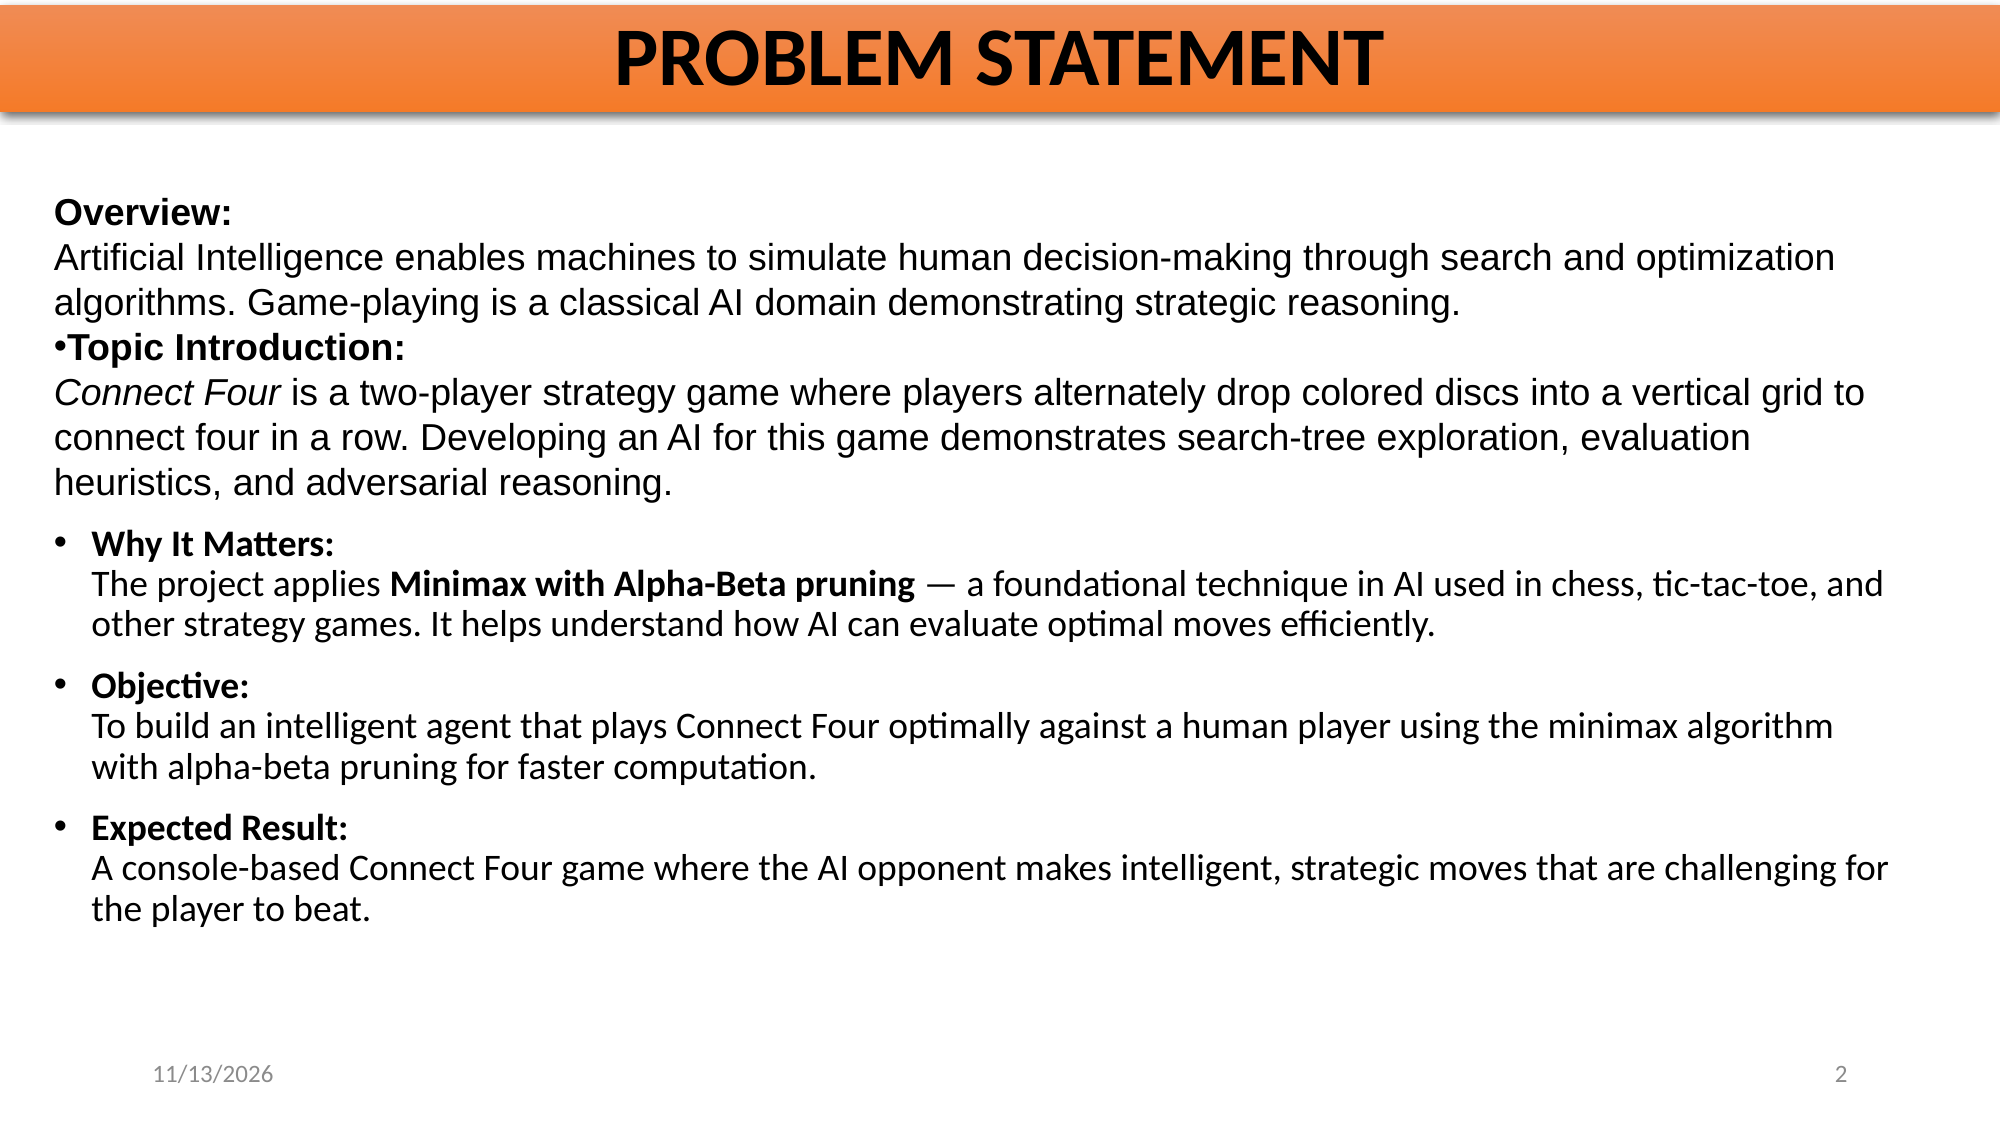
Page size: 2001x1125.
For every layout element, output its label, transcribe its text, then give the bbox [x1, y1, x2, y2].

list Overview: Artificial Intelligence enables machines to simulate human decision-making through search and optimization algorithms. Game-playing is a classical AI domain demonstrating strategic reasoning. Topic Introduction: Connect Four is a two-player strategy game where players alternately drop colored discs into a vertical grid to connect four in a row. Developing an AI for this game demonstrates search-tree exploration, evaluation heuristics, and adversarial reasoning. Why It Matters: The project applies Minimax with Alpha-Beta pruning — a foundational technique in AI used in chess, tic-tac-toe, and other strategy games. It helps understand how AI can evaluate optimal moves efficiently. Objective: To build an intelligent agent that plays Connect Four optimally against a human player using the minimax algorithm with alpha-beta pruning for faster computation. Expected Result: A console-based Connect Four game where the AI opponent makes intelligent, strategic moves that are challenging for the player to beat. [38, 180, 1919, 982]
slide_number 2 [1412, 1042, 1863, 1103]
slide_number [137, 1042, 588, 1103]
title PROBLEM STATEMENT [0, 5, 2000, 112]
